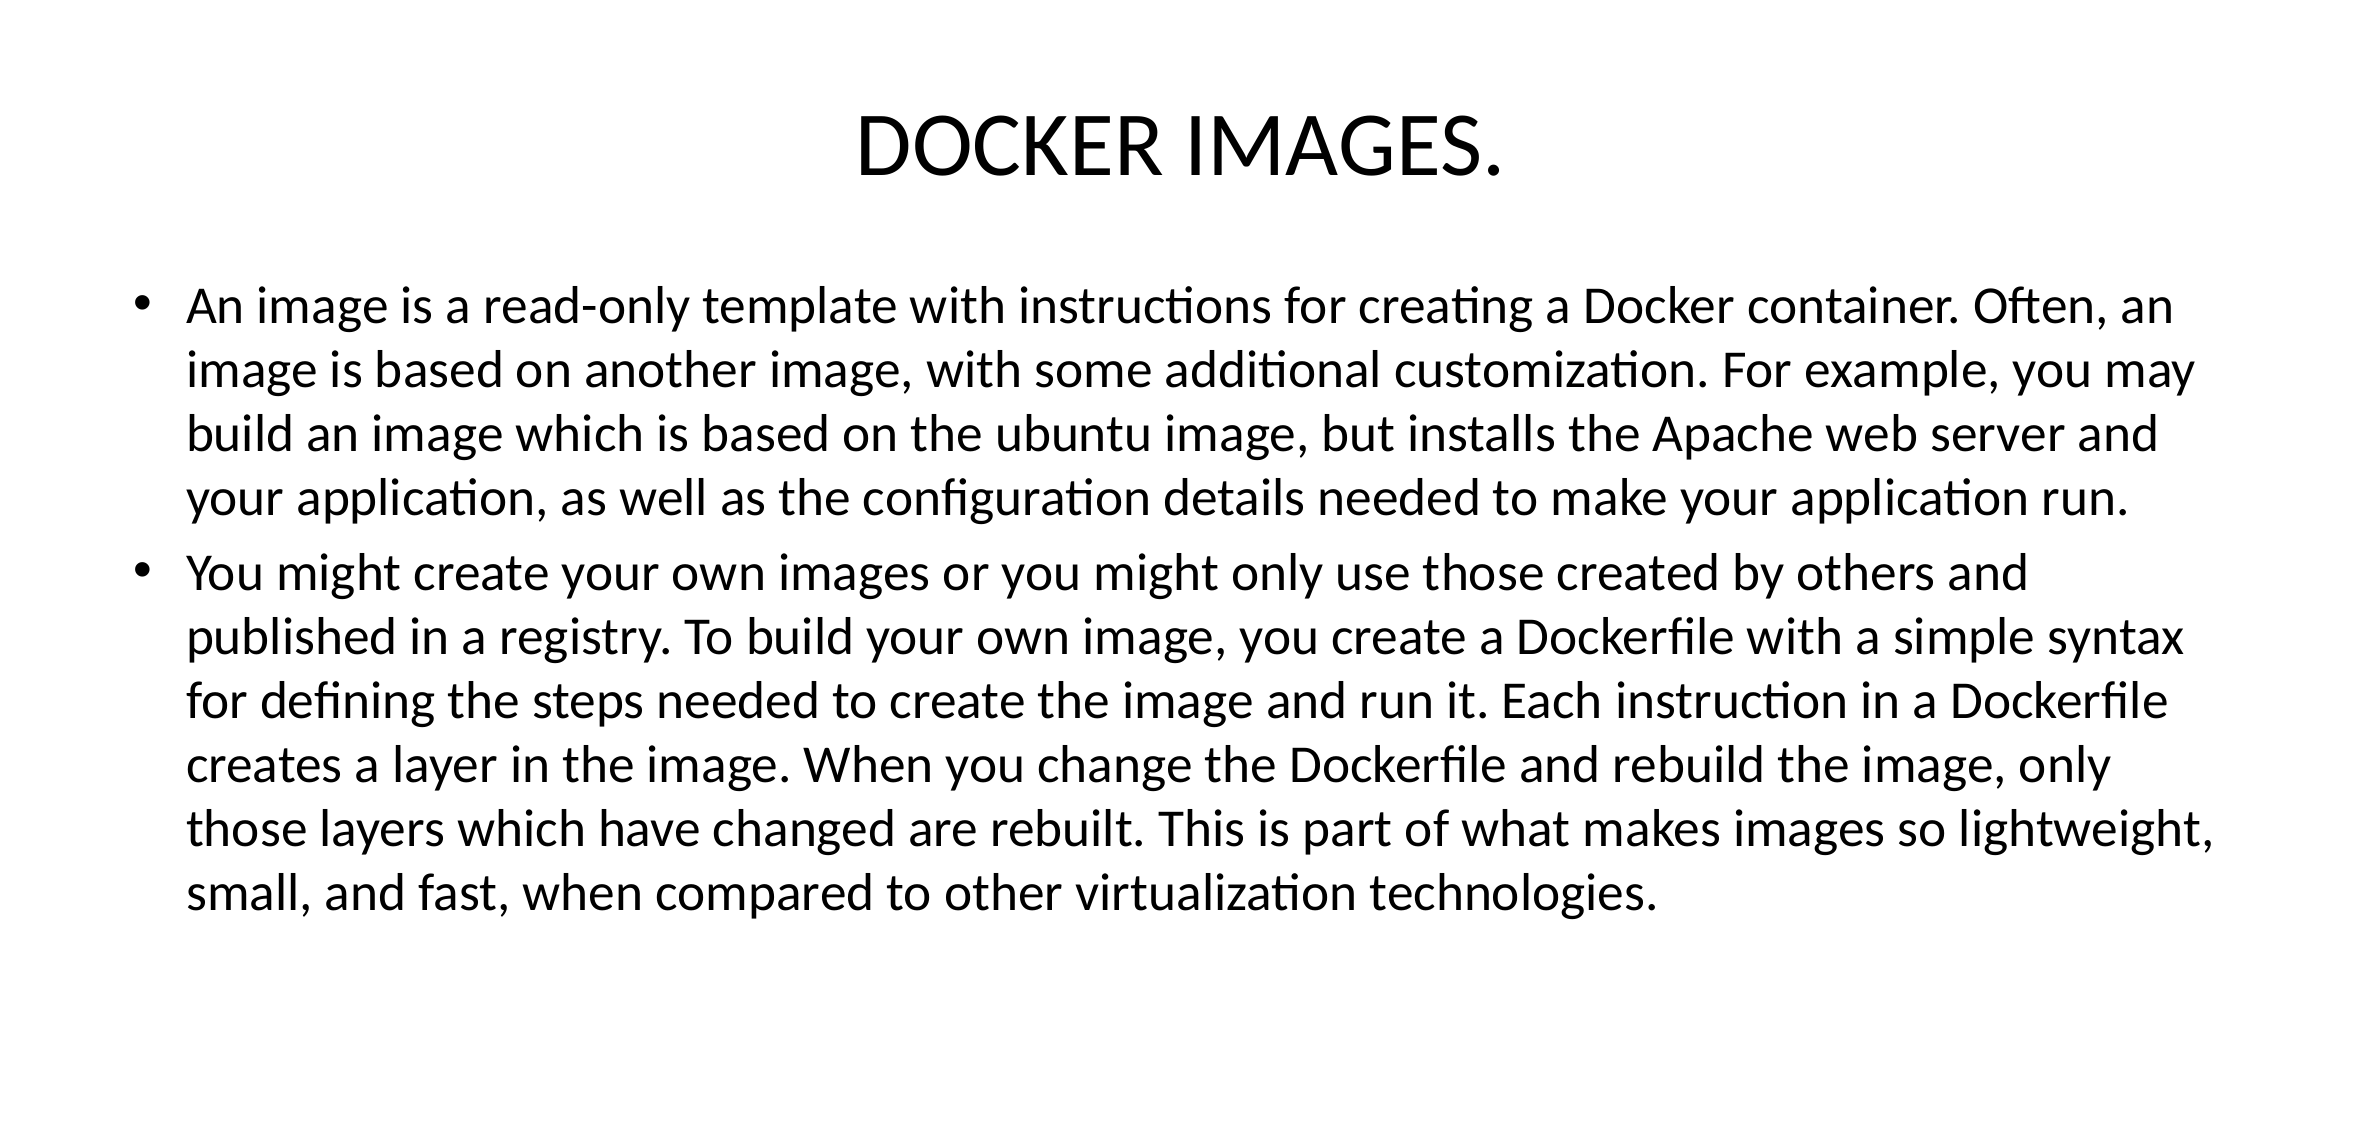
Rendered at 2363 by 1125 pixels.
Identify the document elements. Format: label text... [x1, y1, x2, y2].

title DOCKER IMAGES. [118, 45, 2245, 233]
list An image is a read-only template with instructions for creating a Docker container. Often, an image is based on another image, with some additional customization. For example, you may build an image which is based on the ubuntu image, but installs the Apache web server and your application, as well as the configuration details needed to make your application run. You might create your own images or you might only use those created by others and published in a registry. To build your own image, you create a Dockerfile with a simple syntax for defining the steps needed to create the image and run it. Each instruction in a Dockerfile creates a layer in the image. When you change the Dockerfile and rebuild the image, only those layers which have changed are rebuilt. This is part of what makes images so lightweight, small, and fast, when compared to other virtualization technologies. [118, 262, 2245, 1005]
